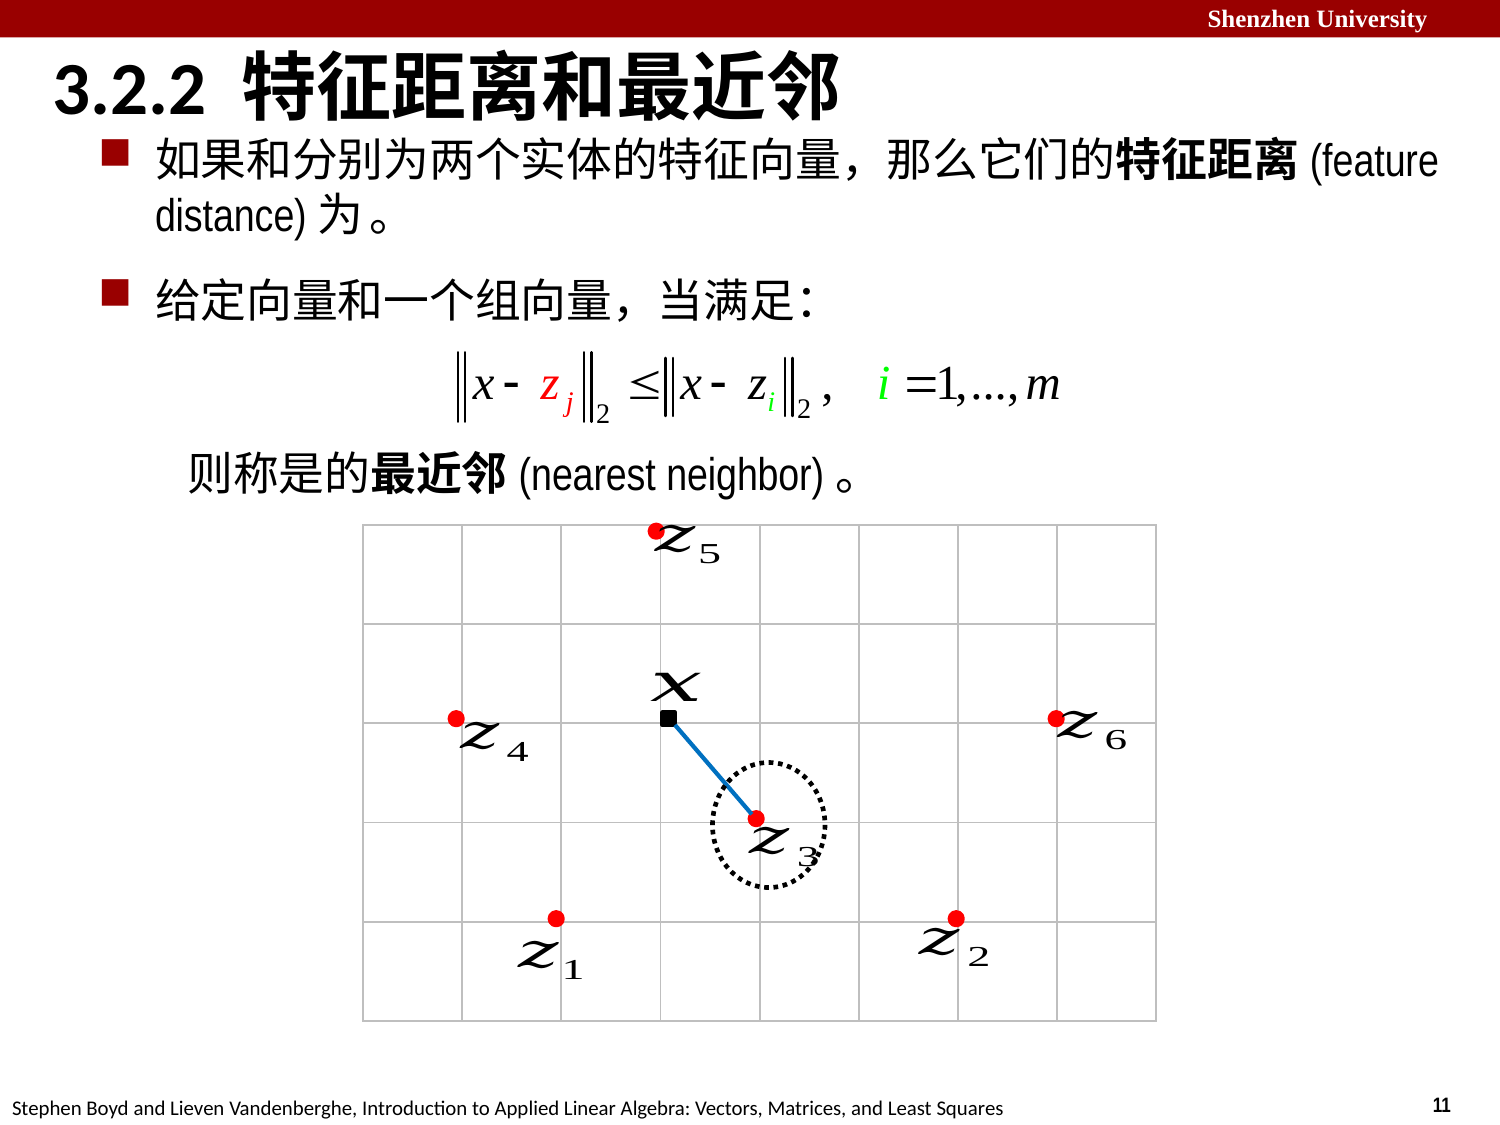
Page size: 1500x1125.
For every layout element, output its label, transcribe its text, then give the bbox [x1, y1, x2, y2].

table_cell [761, 724, 858, 822]
table_header [959, 526, 1056, 623]
table_cell [761, 823, 858, 921]
text_box [649, 524, 663, 538]
table_cell [364, 625, 461, 722]
table_cell [860, 625, 957, 722]
table_cell [860, 923, 957, 1020]
table_header [860, 526, 957, 623]
table_cell [761, 625, 858, 722]
table_cell [959, 923, 1056, 1020]
table_header [661, 526, 759, 623]
table_cell [661, 625, 759, 722]
text_box [662, 712, 675, 725]
table_cell [959, 823, 1056, 921]
text_box [549, 912, 563, 925]
table_cell [860, 823, 957, 921]
table_header [364, 526, 461, 623]
table_cell [463, 823, 560, 921]
table_cell [562, 724, 660, 822]
table_cell [562, 823, 660, 921]
table_header [1058, 526, 1155, 623]
table_cell [562, 625, 660, 722]
text_box [449, 712, 463, 725]
text_box [949, 912, 963, 925]
text_box 3.2.2 特征距离和最近邻 [37, 37, 1482, 131]
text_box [448, 341, 1072, 437]
table_cell [1058, 625, 1155, 722]
text_box [1049, 712, 1063, 725]
table_cell [463, 625, 560, 722]
table_cell [1058, 724, 1155, 822]
table_cell [463, 724, 560, 822]
table_cell [463, 923, 560, 1020]
table_header [761, 526, 858, 623]
table_cell [364, 823, 461, 921]
table_cell [364, 923, 461, 1020]
table_header [463, 526, 560, 623]
text_box [712, 762, 826, 888]
table_cell [959, 724, 1056, 822]
table_cell [562, 923, 660, 1020]
table_cell [1058, 923, 1155, 1020]
table_cell [959, 625, 1056, 722]
table_cell [753, 724, 759, 763]
table_header [562, 526, 660, 623]
table_cell [860, 724, 957, 822]
table_cell [661, 724, 672, 822]
table_cell [661, 923, 759, 1020]
table_cell [761, 923, 858, 1020]
table_cell [364, 724, 461, 822]
table_cell [1058, 823, 1155, 921]
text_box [674, 724, 753, 815]
table_cell [661, 823, 759, 921]
